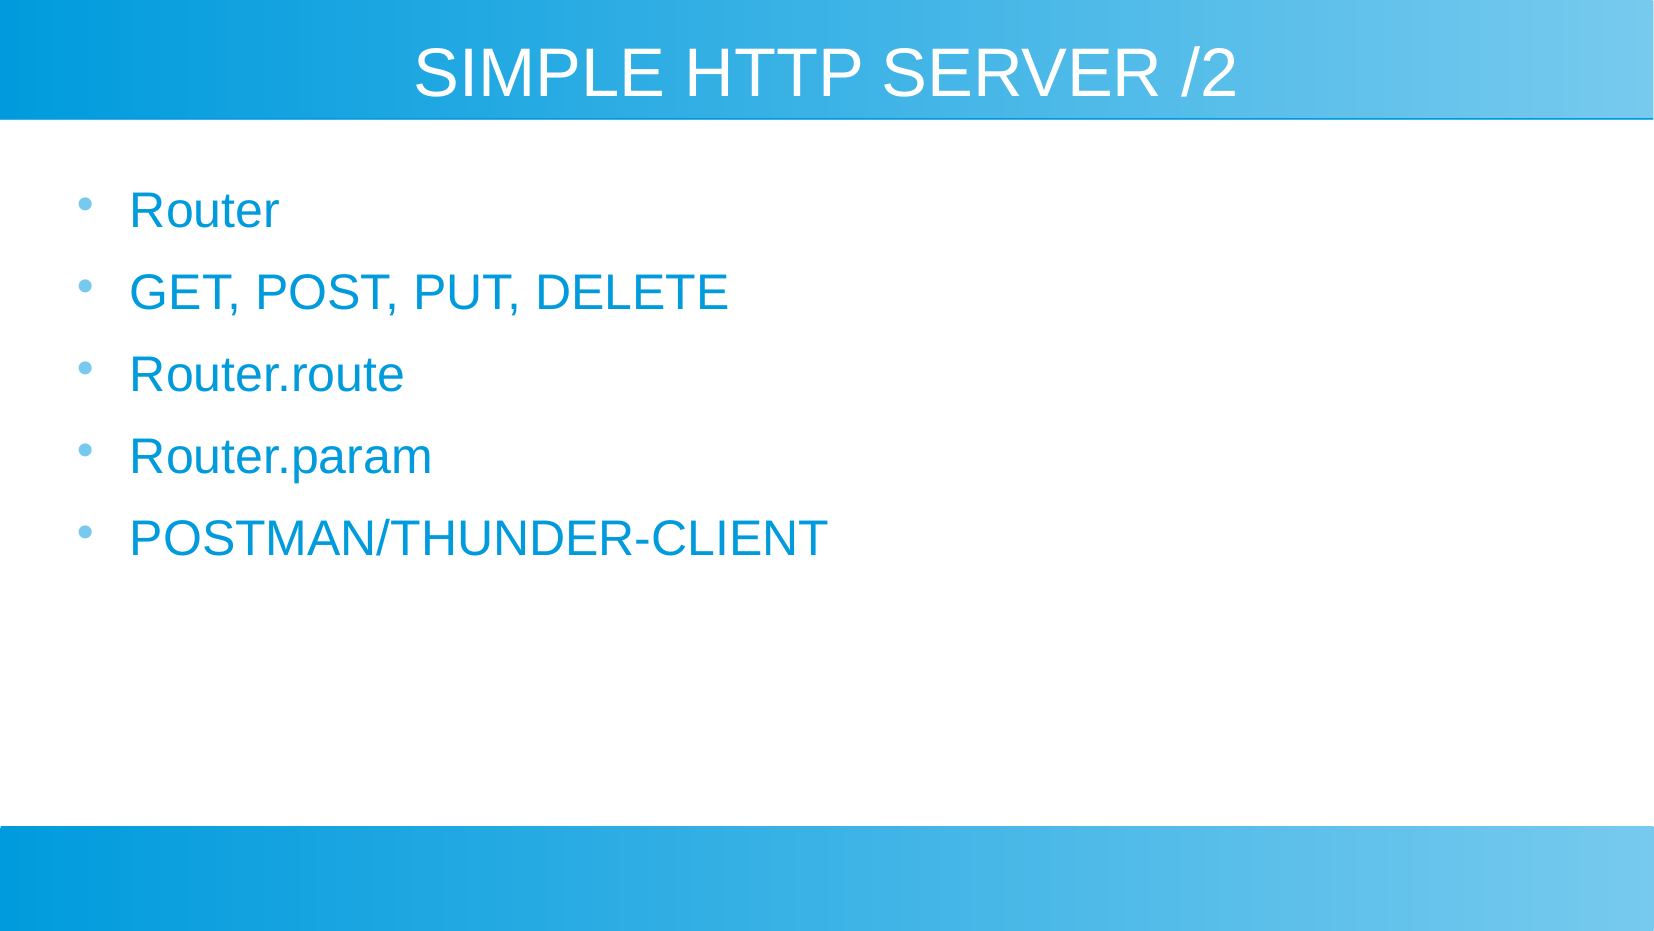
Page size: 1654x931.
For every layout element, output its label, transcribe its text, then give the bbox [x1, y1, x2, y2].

list Router GET, POST, PUT, DELETE Router.route Router.param POSTMAN/THUNDER-CLIENT [59, 177, 1595, 768]
title SIMPLE HTTP SERVER /2 [59, 29, 1595, 108]
